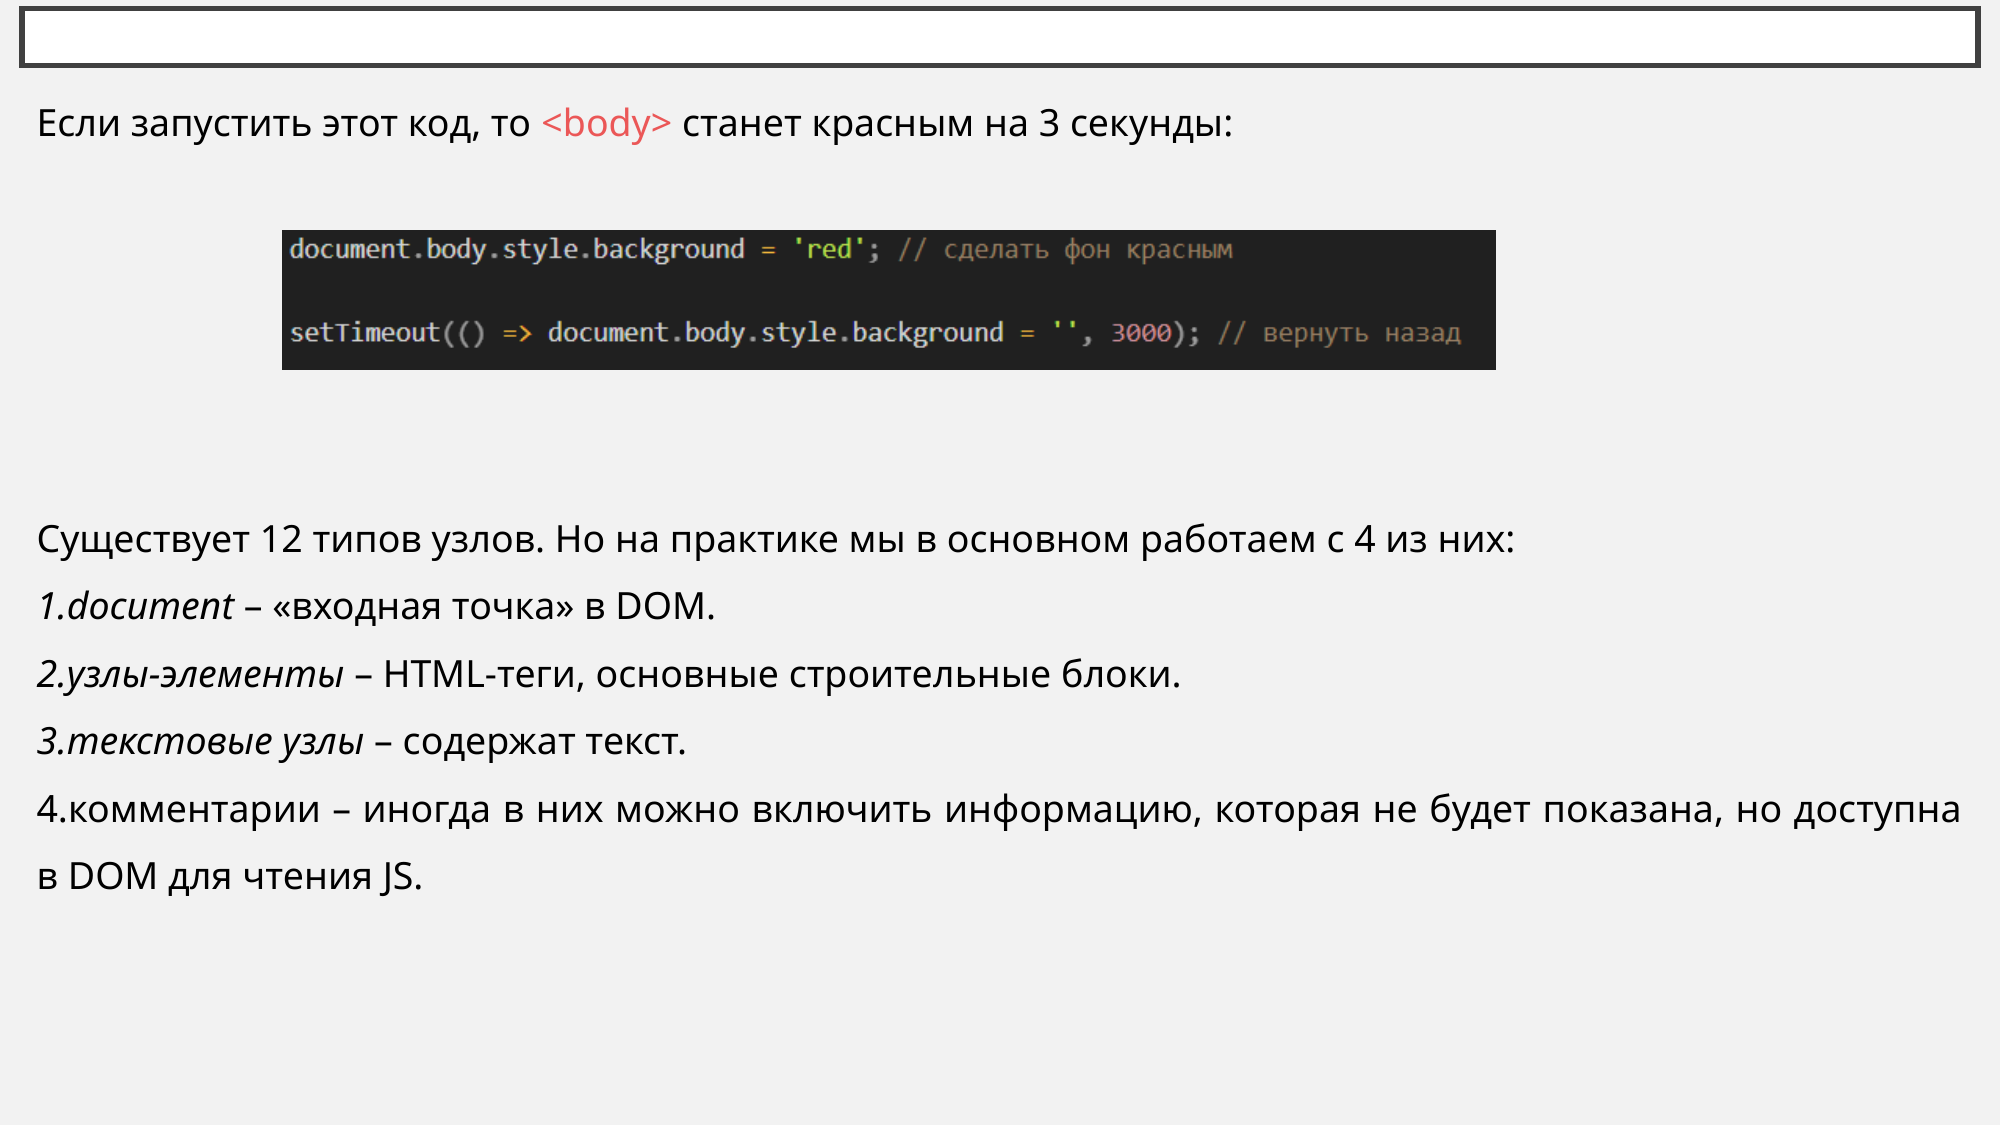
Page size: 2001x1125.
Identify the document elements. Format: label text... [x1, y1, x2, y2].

text_box Существует 12 типов узлов. Но на практике мы в основном работаем с 4 из них: document – «входная точка» в DOM. узлы-элементы – HTML-теги, основные строительные блоки. текстовые узлы – содержат текст. комментарии – иногда в них можно включить информацию, которая не будет показана, но доступна в DOM для чтения JS. [21, 484, 1978, 973]
picture [282, 230, 1496, 370]
text_box Если запустить этот код, то <body> станет красным на 3 секунды: [21, 91, 1978, 152]
title DOM [19, 6, 1981, 68]
